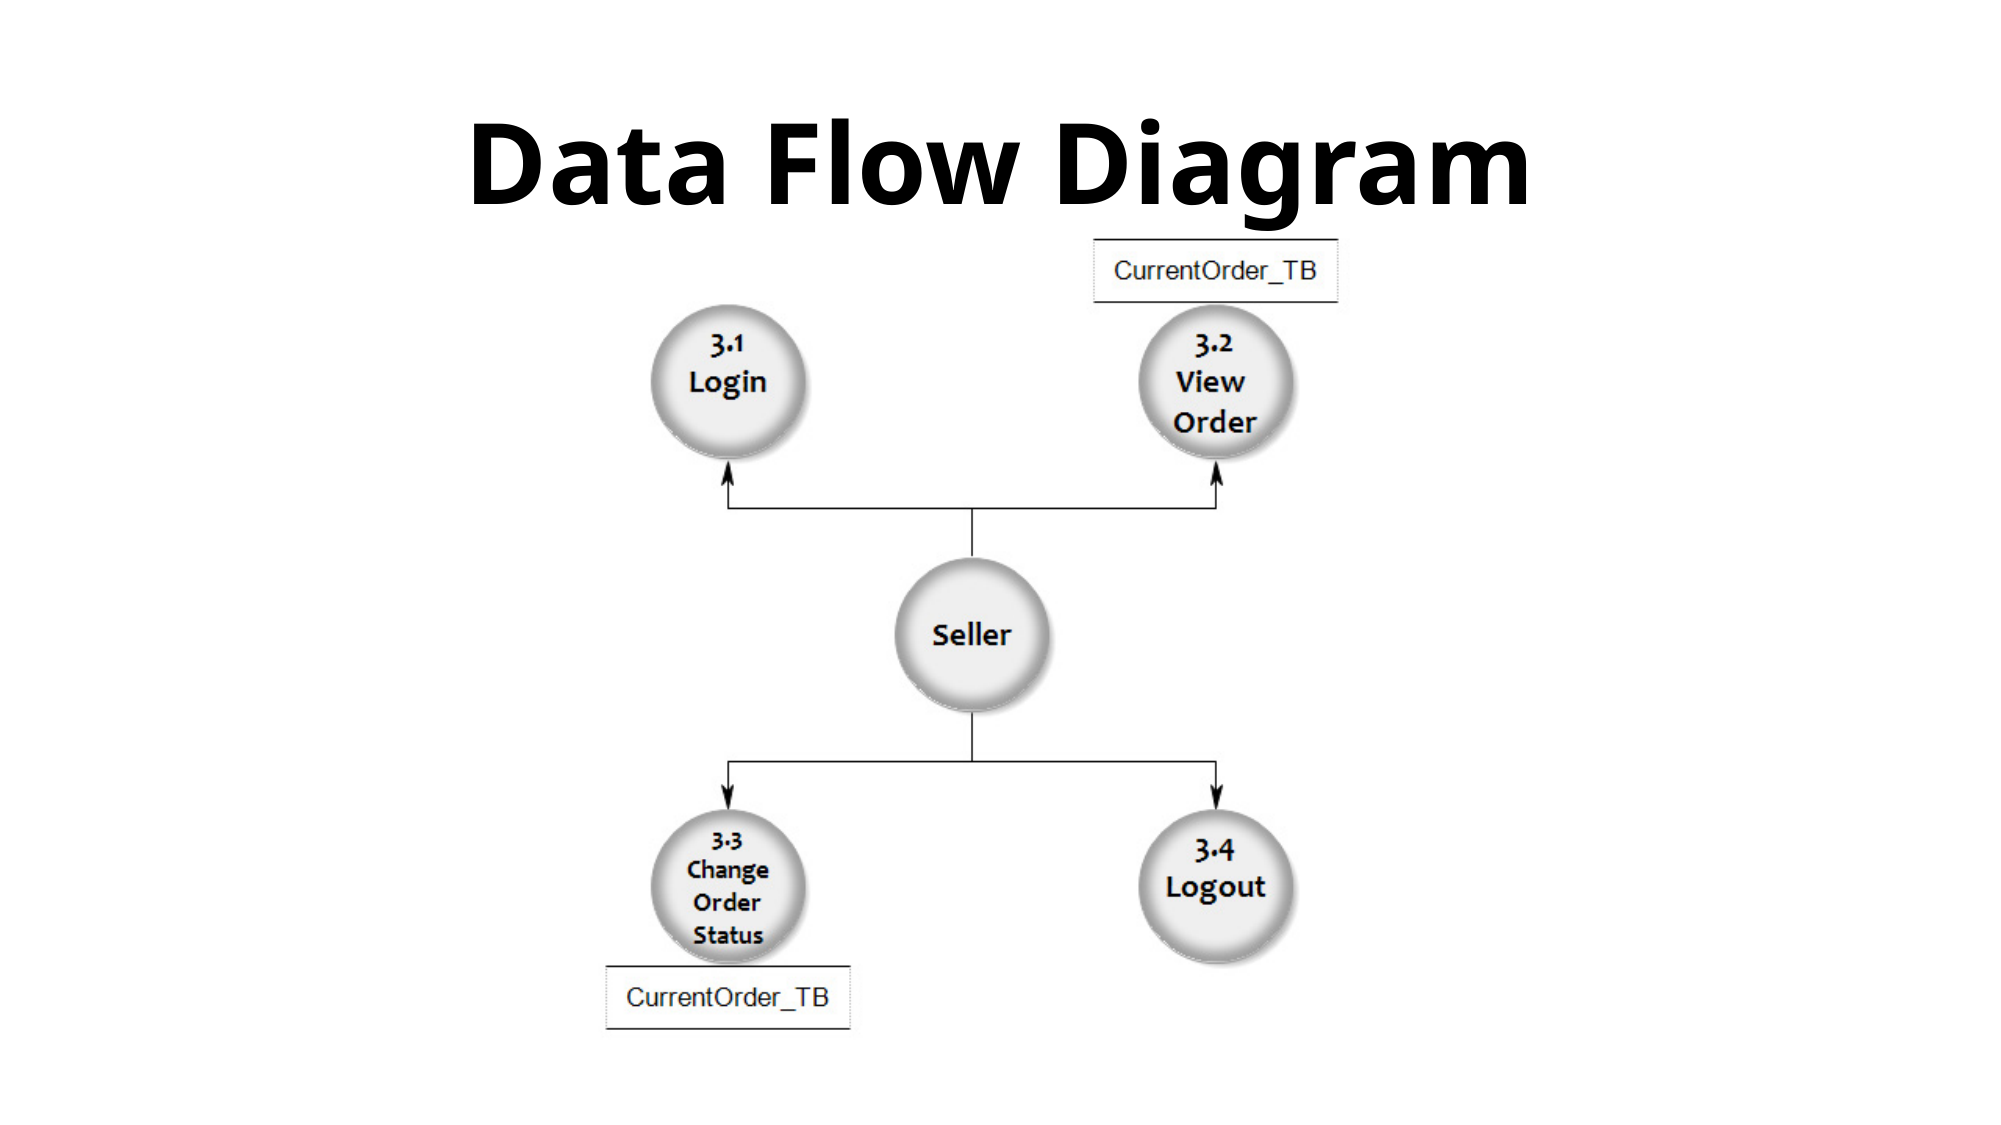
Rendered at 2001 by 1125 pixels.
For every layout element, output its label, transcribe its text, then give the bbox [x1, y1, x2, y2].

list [512, 0, 1442, 1125]
title Data Flow Diagram [1442, 59, 1863, 278]
title Data Flow Diagram [137, 59, 512, 278]
